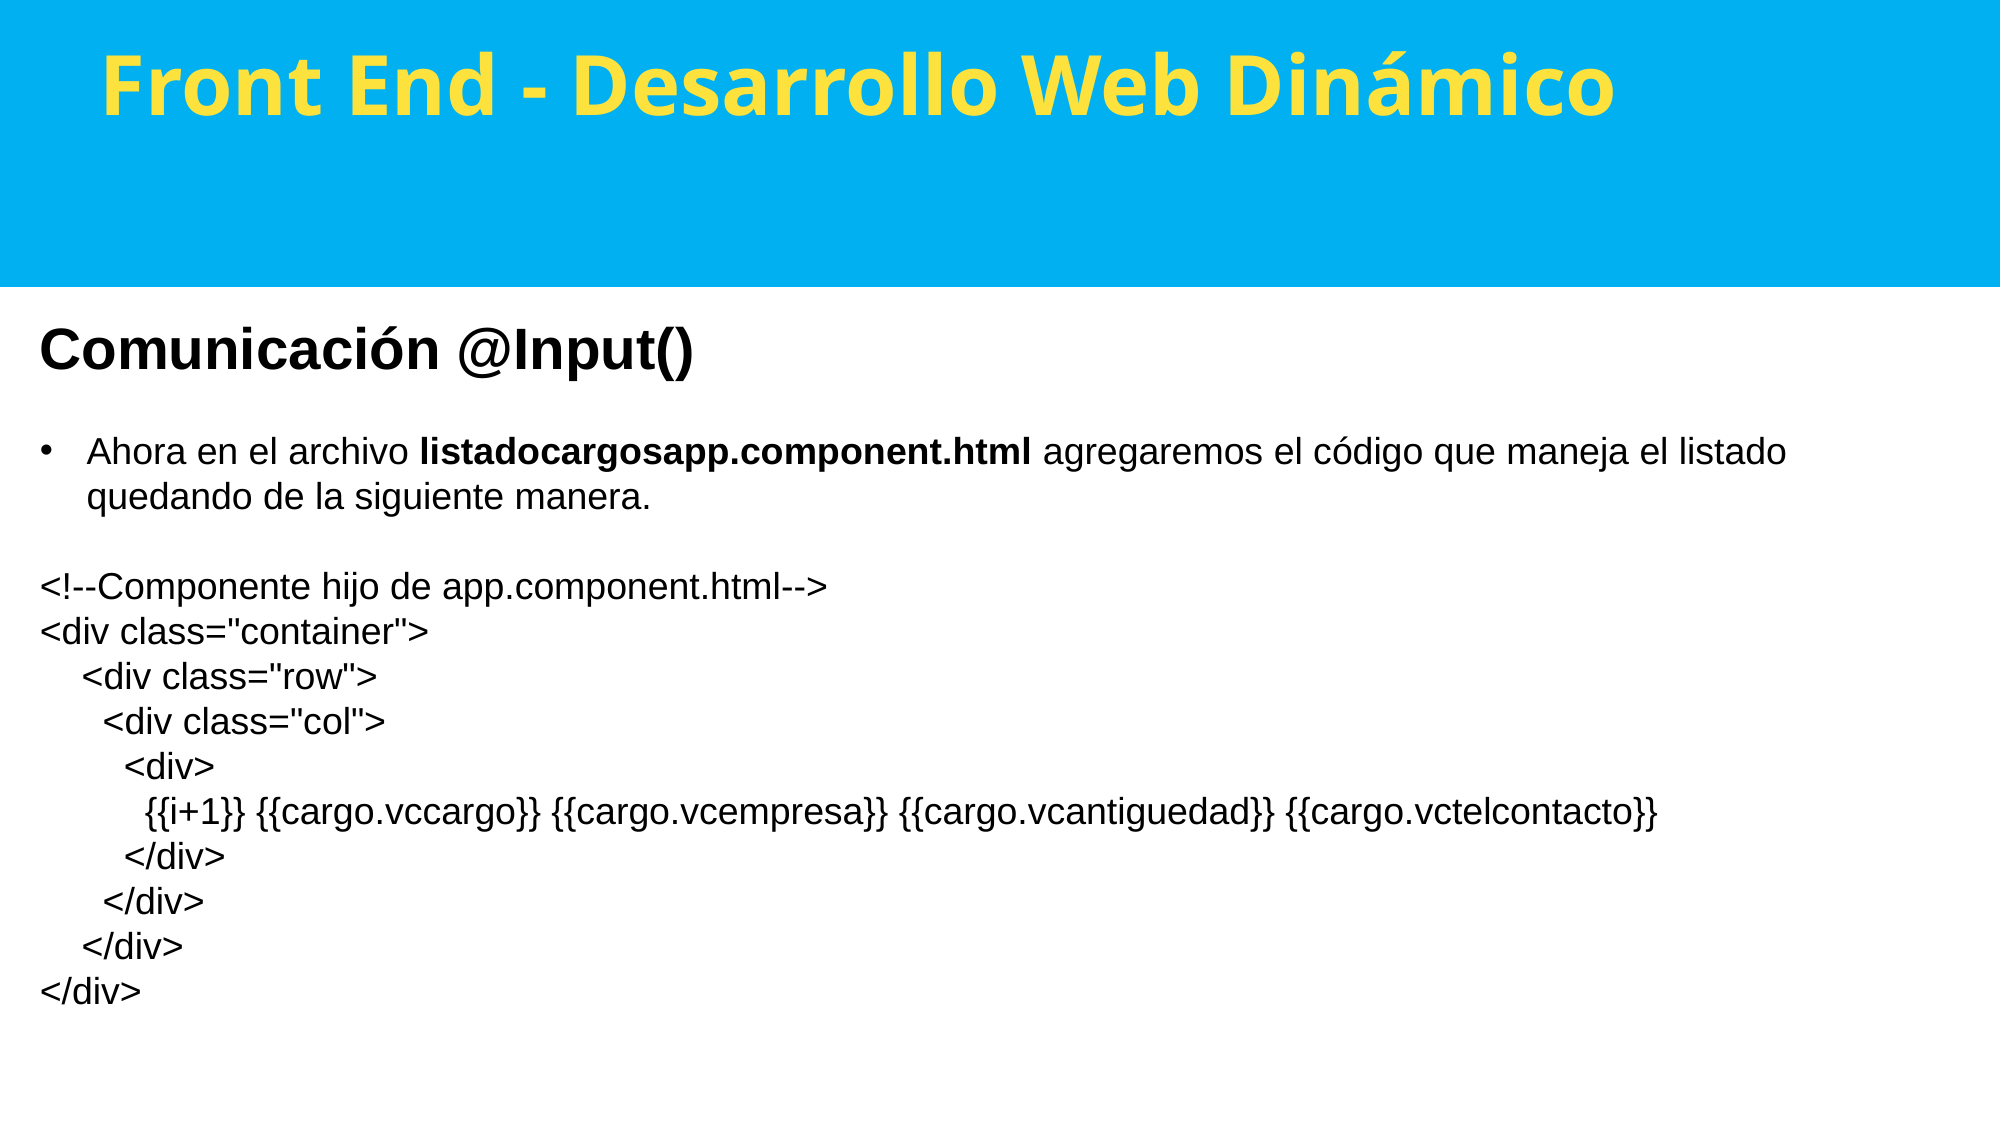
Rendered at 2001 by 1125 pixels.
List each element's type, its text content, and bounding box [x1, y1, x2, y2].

text_box Front End - Desarrollo Web Dinámico [92, 24, 1901, 222]
text_box Comunicación @Input() Ahora en el archivo listadocargosapp.component.html agregaremos el código que maneja el listado quedando de la siguiente manera. <!--Componente hijo de app.component.html--> <div class="container"> <div class="row"> <div class="col"> <div> {{i+1}} {{cargo.vccargo}} {{cargo.vcempresa}} {{cargo.vcantiguedad}} {{cargo.vctelcontacto}} </div> </div> </div> </div> [19, 286, 1846, 1037]
text_box [0, 0, 2000, 287]
